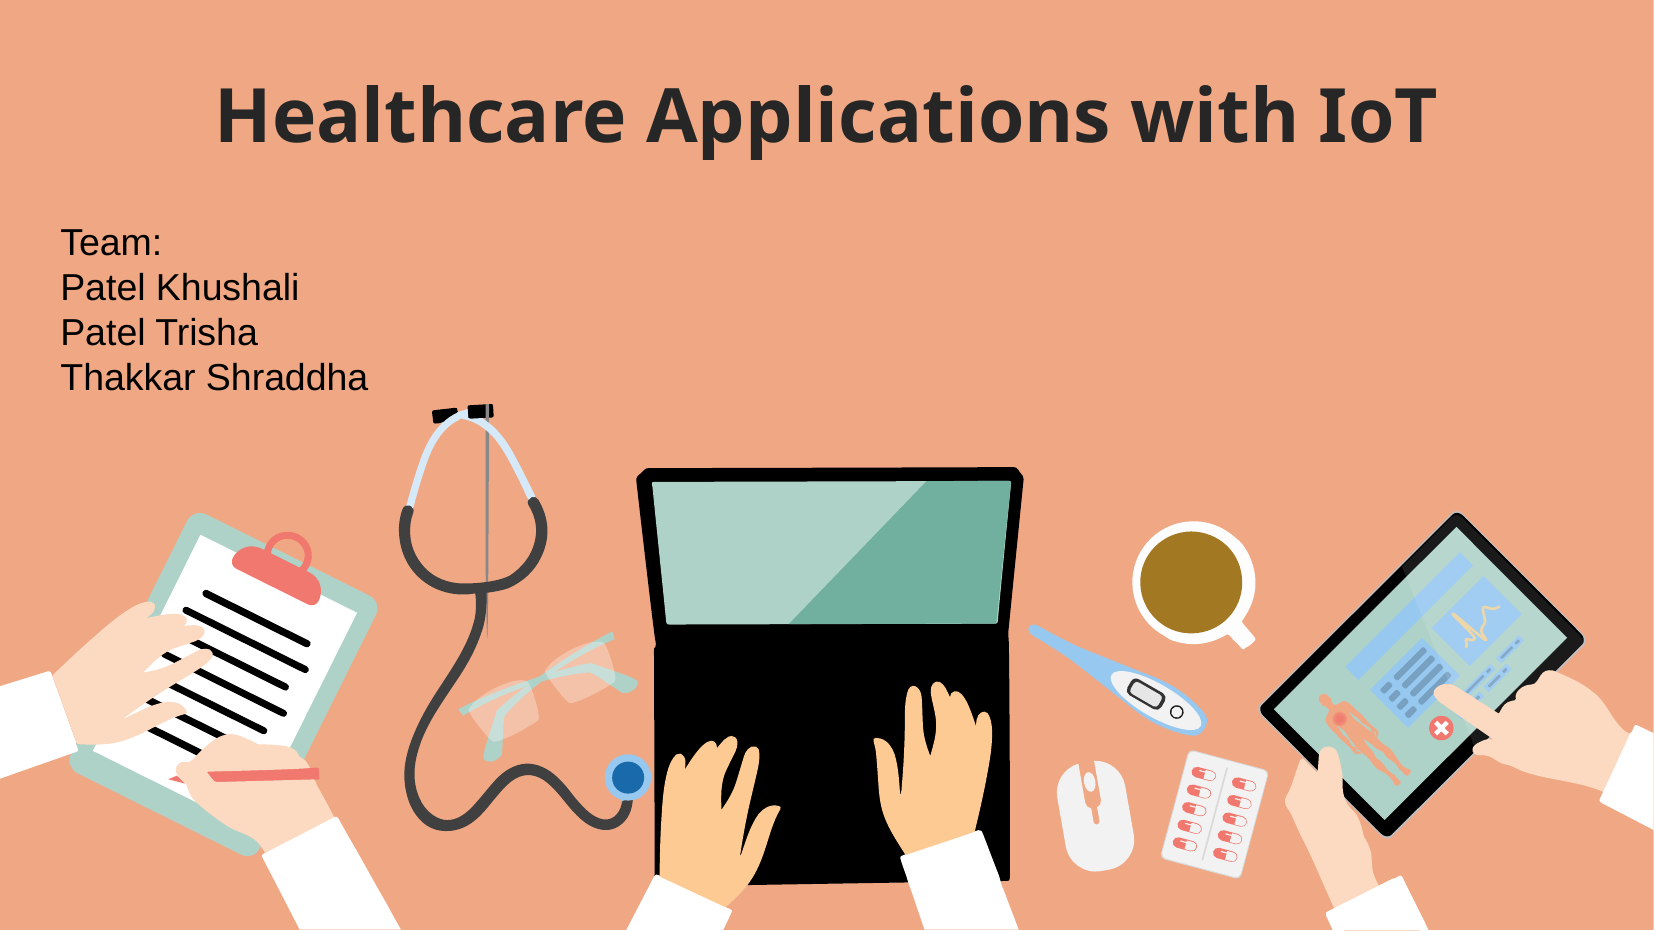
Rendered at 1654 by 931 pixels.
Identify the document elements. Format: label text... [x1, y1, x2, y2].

text_box [1326, 875, 1429, 930]
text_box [1159, 749, 1270, 880]
text_box Healthcare Applications with IoT [0, 60, 1654, 166]
text_box [0, 671, 59, 779]
text_box [1308, 852, 1379, 908]
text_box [1252, 506, 1591, 844]
text_box [1056, 760, 1135, 872]
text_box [626, 466, 1024, 931]
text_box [64, 507, 383, 861]
text_box [268, 869, 401, 930]
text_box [398, 403, 652, 832]
text_box [52, 669, 59, 694]
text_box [1029, 608, 1216, 747]
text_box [450, 623, 621, 766]
text_box [1599, 724, 1654, 831]
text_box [1132, 521, 1256, 650]
text_box [1595, 693, 1629, 792]
text_box Team: Patel Khushali Patel Trisha Thakkar Shraddha [45, 210, 399, 406]
